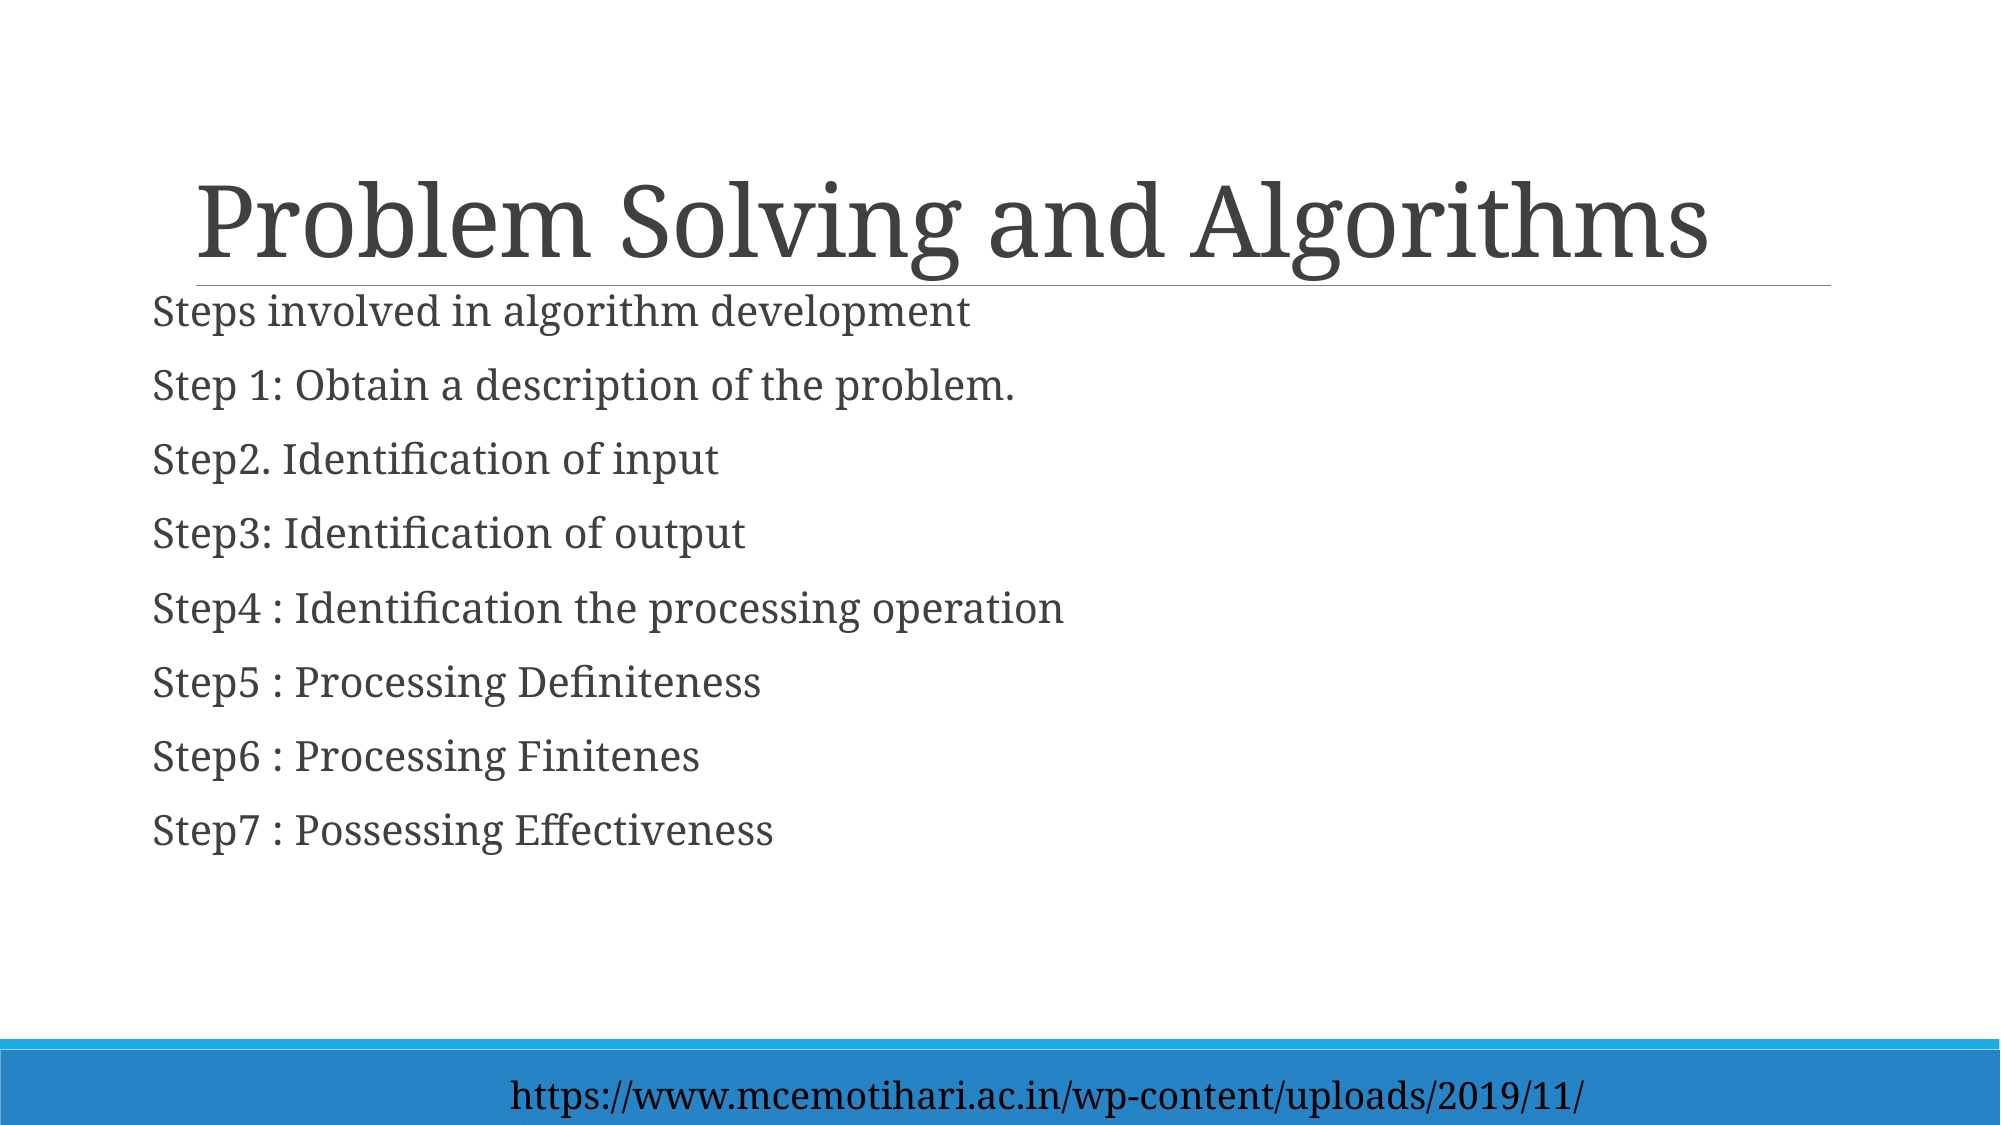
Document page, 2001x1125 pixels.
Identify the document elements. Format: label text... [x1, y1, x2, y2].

title Problem Solving and Algorithms [180, 47, 1830, 282]
list Steps involved in algorithm development Step 1: Obtain a description of the problem. Step2. Identification of input Step3: Identification of output Step4 : Identification the processing operation Step5 : Processing Definiteness Step6 : Processing Finitenes Step7 : Possessing Effectiveness [137, 282, 1863, 997]
text_box https://www.mcemotihari.ac.in/wp-content/uploads/2019/11/file_5dc2a6c80c260.pdf [495, 1064, 1967, 1125]
